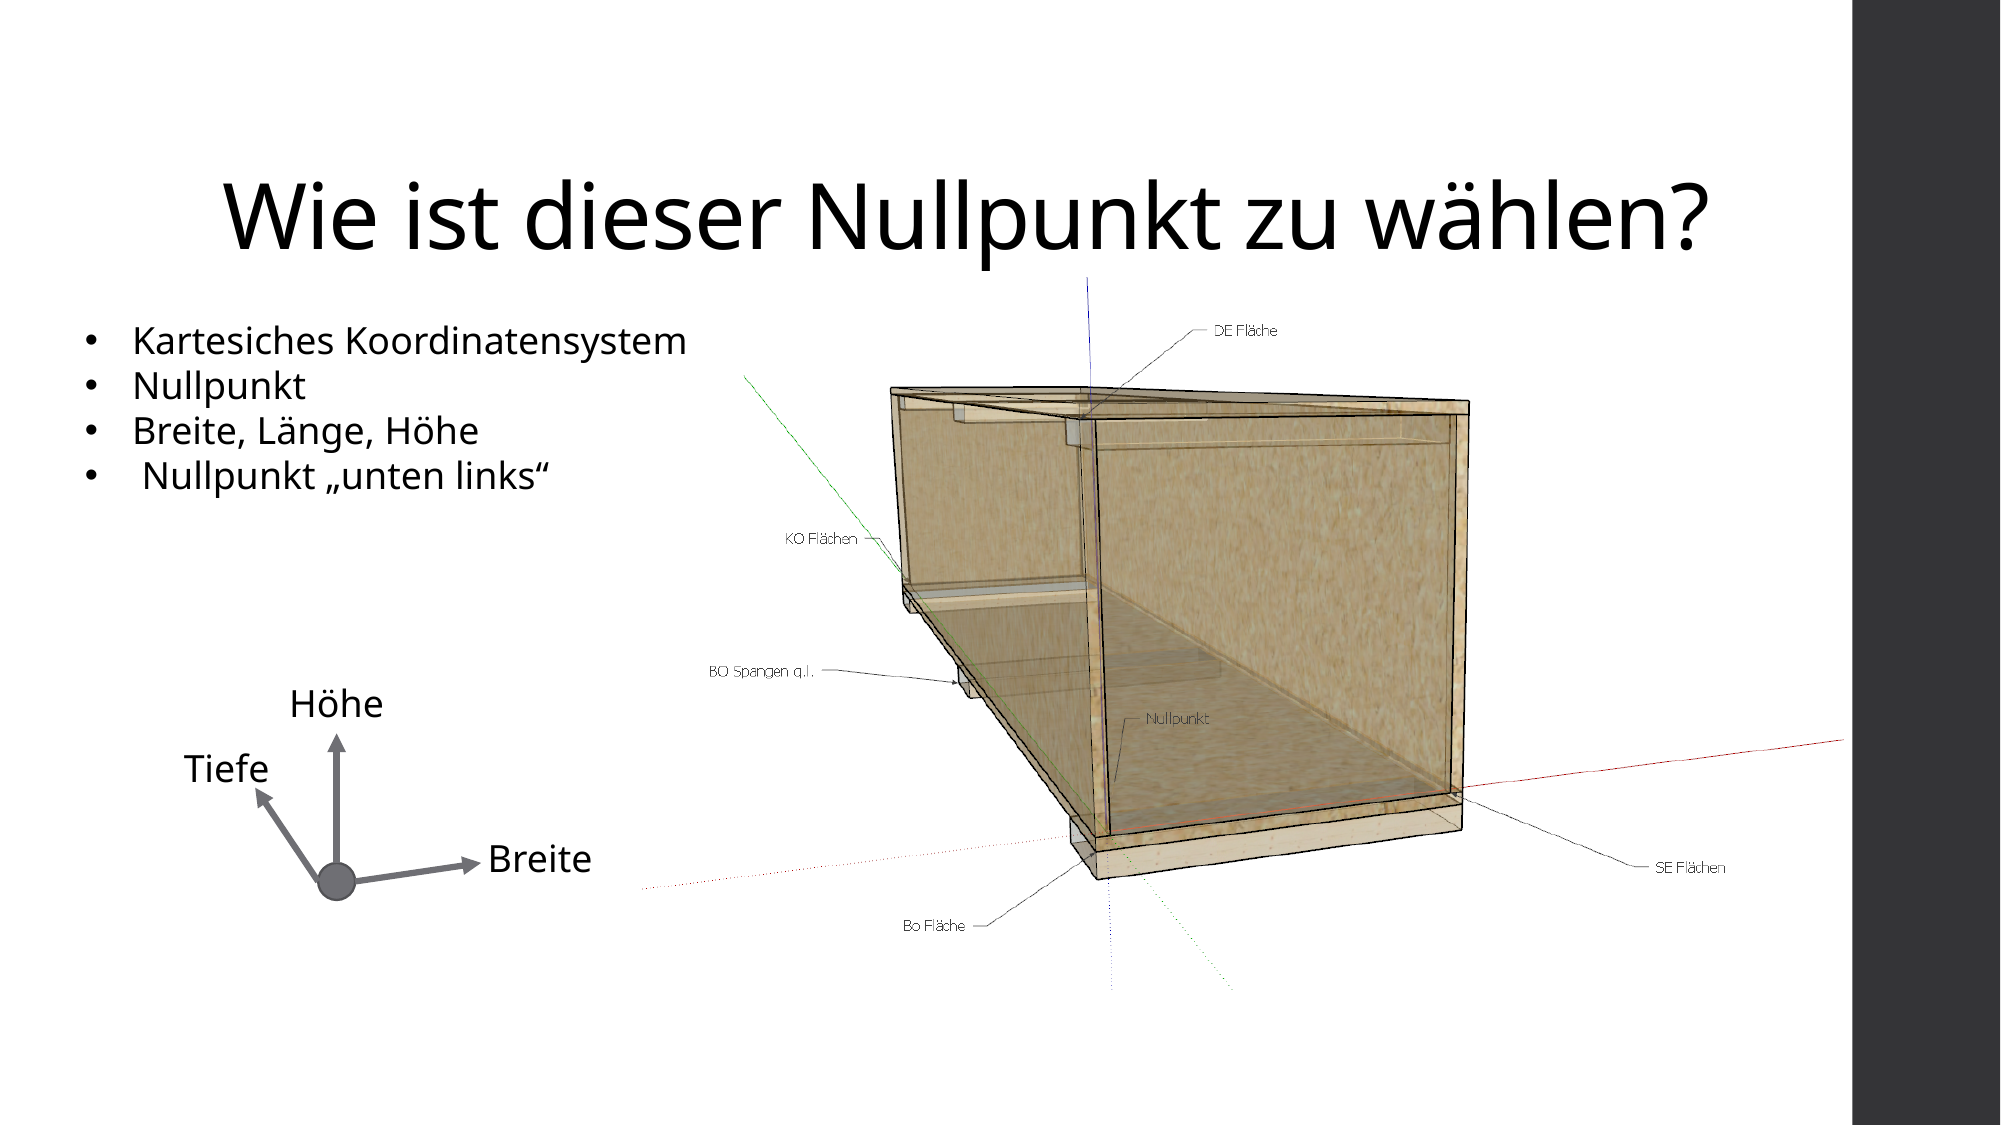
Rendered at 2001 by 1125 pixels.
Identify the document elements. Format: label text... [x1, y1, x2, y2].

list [640, 277, 1844, 992]
text_box Höhe [274, 672, 399, 733]
text_box Breite [473, 827, 608, 888]
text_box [254, 787, 324, 869]
title Wie ist dieser Nullpunkt zu wählen? [206, 60, 1797, 278]
text_box Tiefe [168, 737, 287, 798]
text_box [354, 862, 482, 882]
text_box [317, 862, 355, 902]
